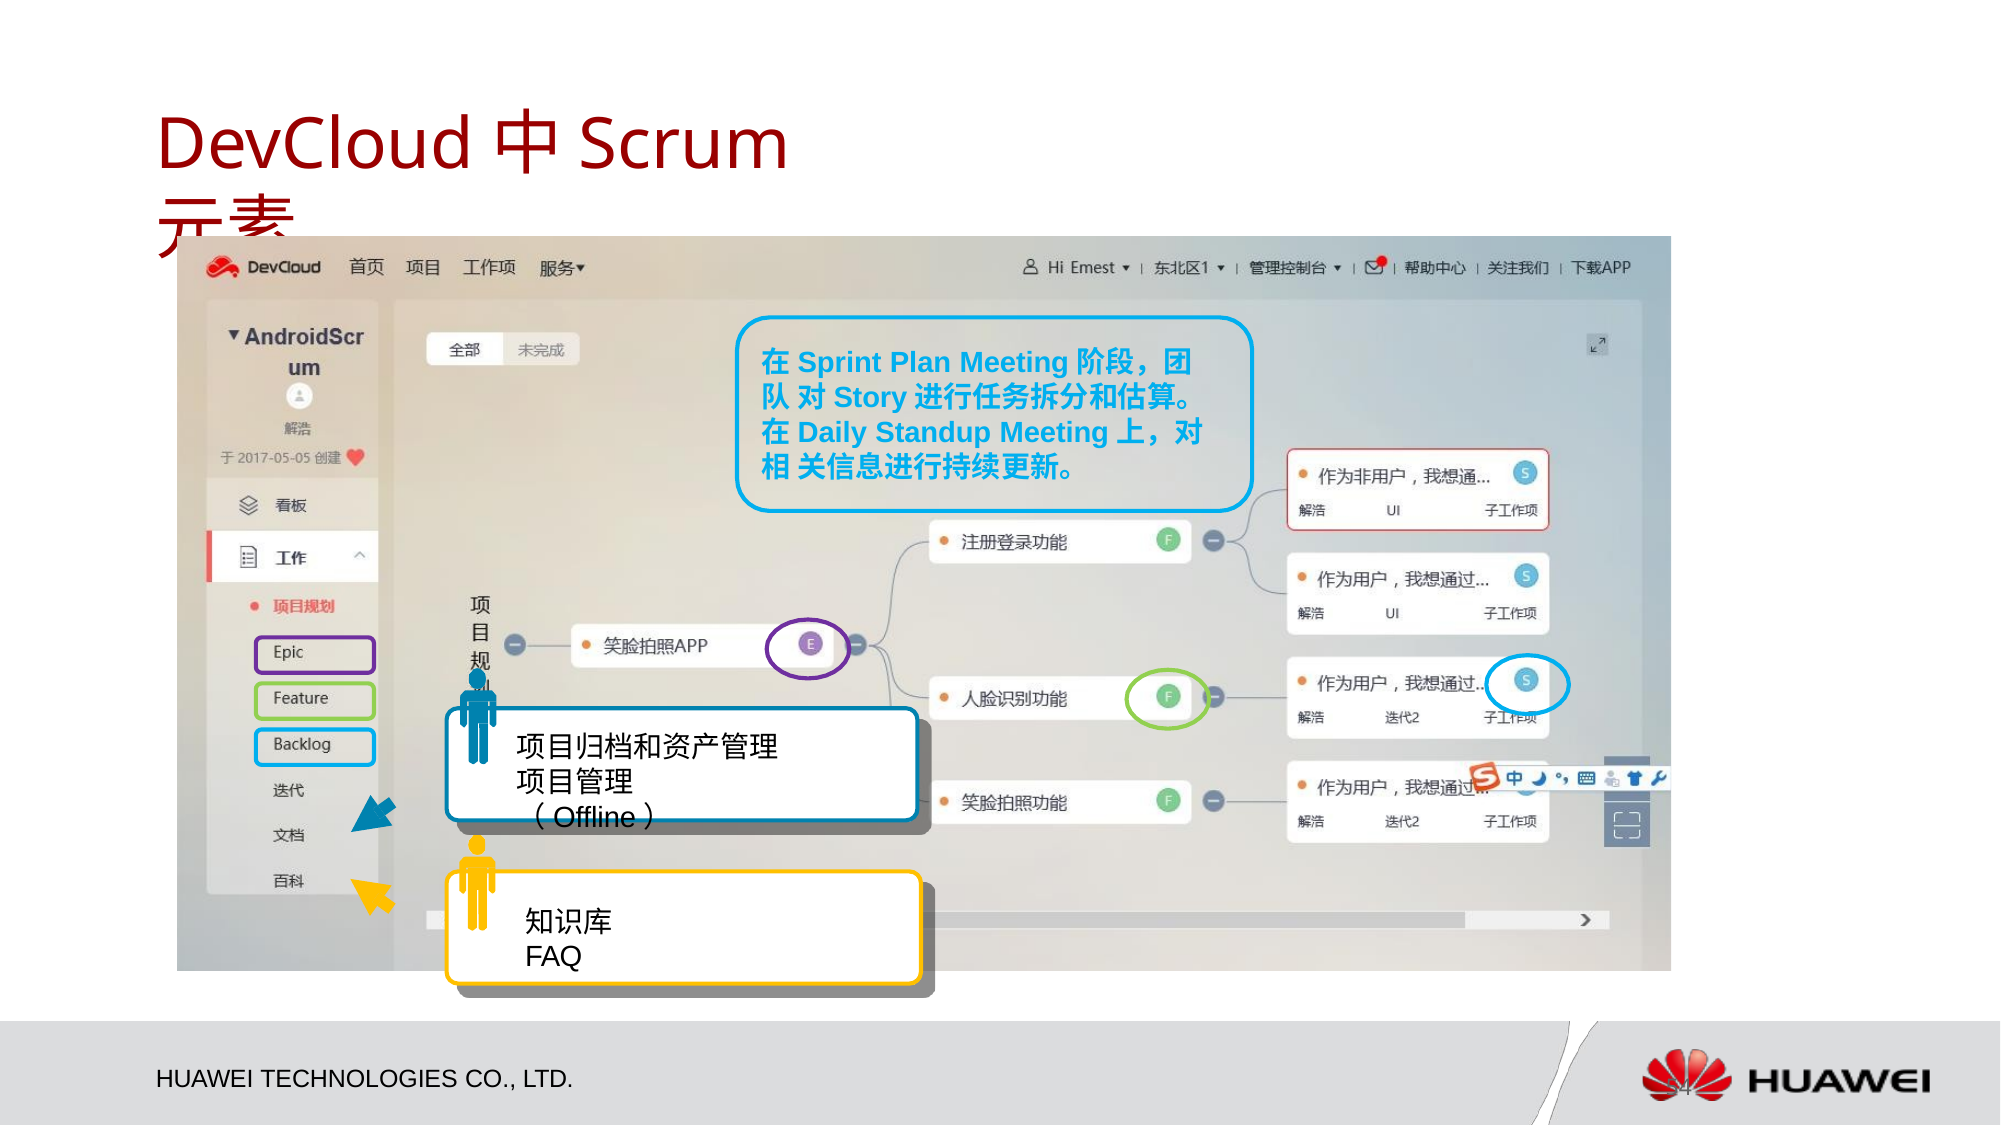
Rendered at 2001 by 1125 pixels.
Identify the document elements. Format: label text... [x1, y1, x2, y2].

text_box 54 [1663, 1070, 1693, 1100]
text_box [446, 708, 918, 821]
title DevCloud中Scrum元素 [153, 95, 864, 286]
text_box [1486, 655, 1569, 715]
text_box [459, 856, 496, 931]
text_box [446, 871, 921, 984]
picture [0, 1021, 2001, 1125]
text_box [456, 718, 932, 835]
text_box [456, 881, 936, 998]
text_box [1642, 1049, 1930, 1101]
text_box [350, 878, 396, 916]
text_box [468, 835, 486, 855]
text_box HUAWEI TECHNOLOGIES CO., LTD. [153, 1060, 580, 1092]
text_box [255, 637, 374, 673]
text_box [177, 236, 1672, 971]
text_box [255, 683, 374, 719]
text_box 项目归档和资产管理 项目管理（Offline） [514, 726, 782, 834]
text_box [460, 690, 497, 765]
text_box [766, 619, 850, 679]
text_box [468, 668, 486, 689]
text_box [737, 317, 1253, 511]
text_box [255, 729, 374, 765]
text_box 知识库 FAQ [523, 900, 615, 973]
text_box [1126, 669, 1210, 729]
text_box 在Sprint Plan Meeting阶段，团队 对Story进行任务拆分和估算。 在Daily Standup Meeting上，对相 关信息进行持续更新。 [759, 341, 1222, 484]
text_box [350, 795, 397, 833]
